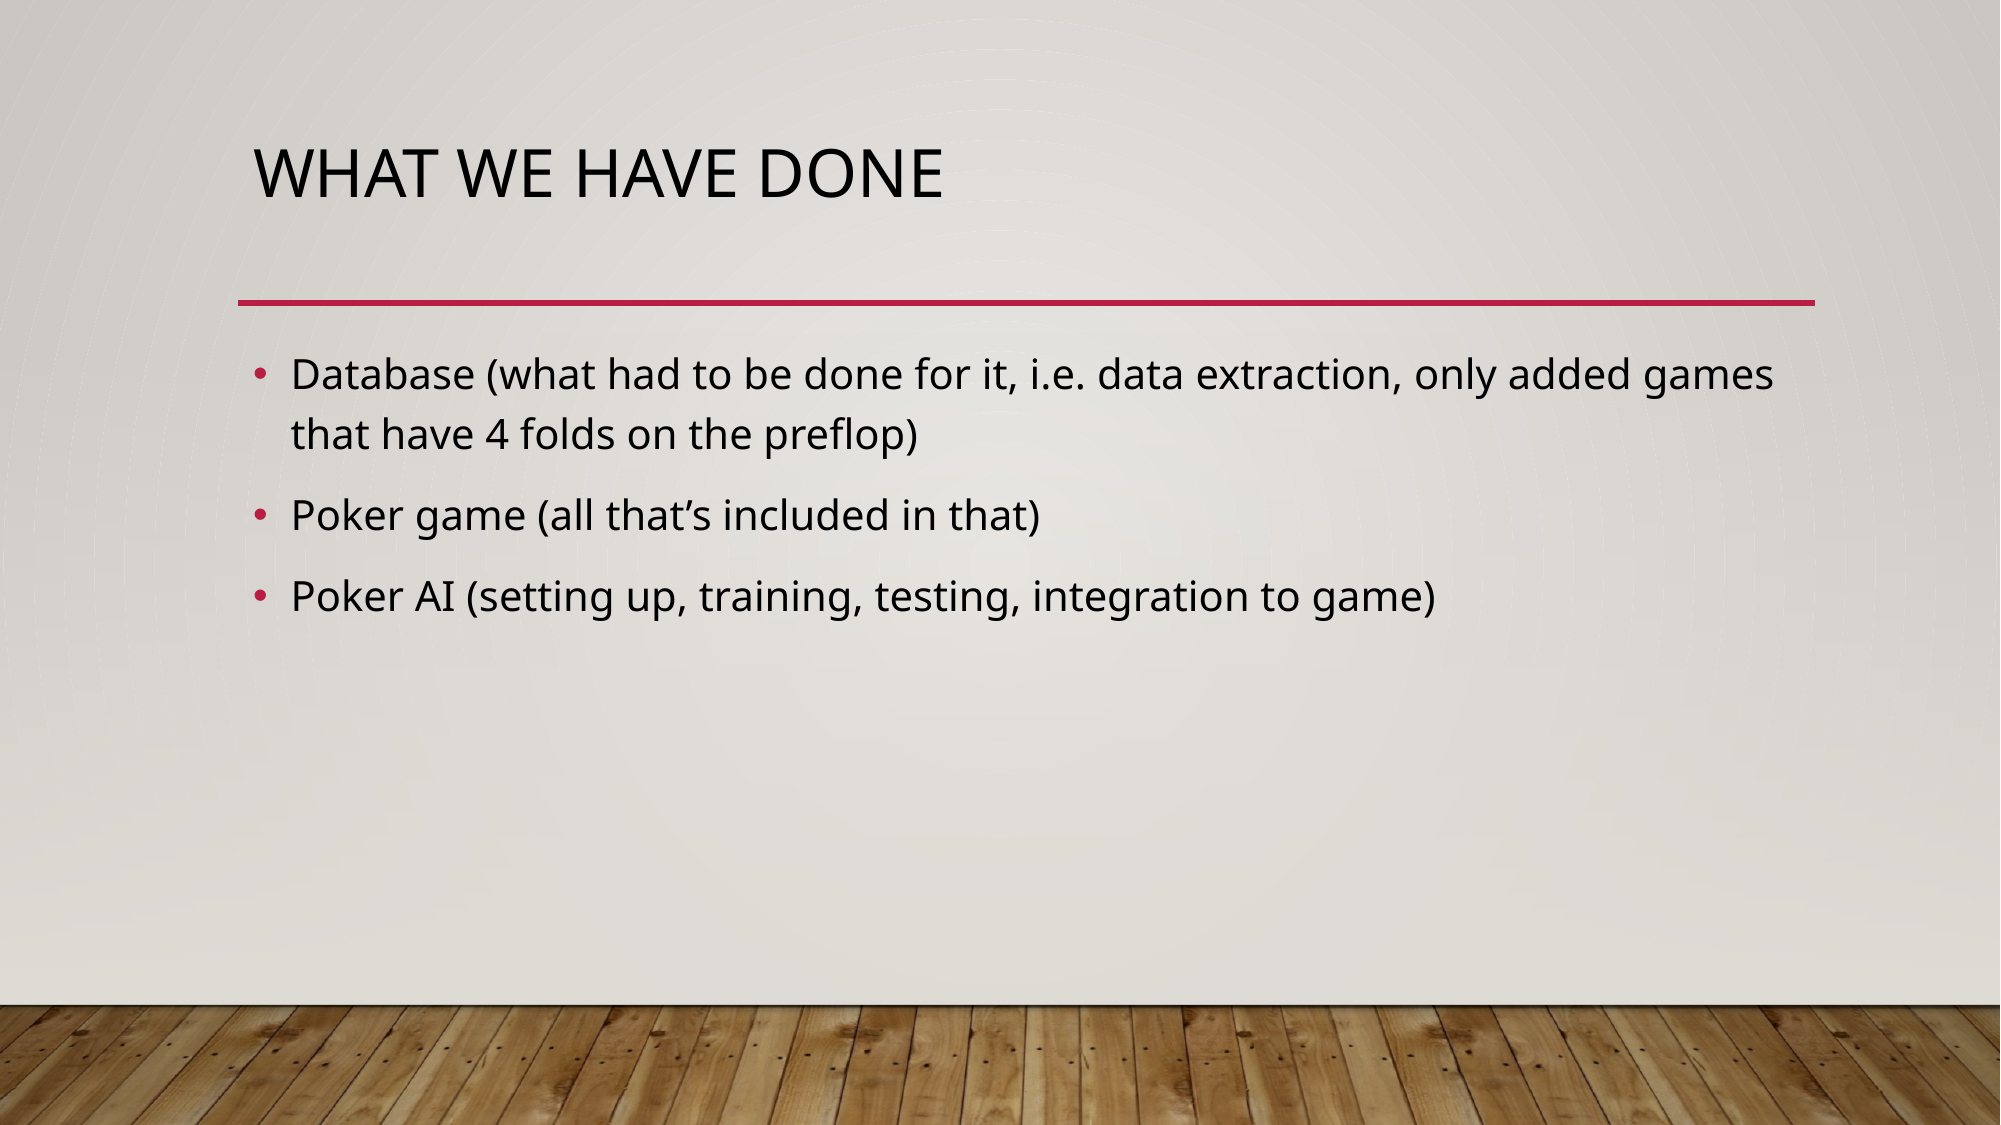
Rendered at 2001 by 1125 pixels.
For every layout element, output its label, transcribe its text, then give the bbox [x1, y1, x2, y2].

picture [0, 1005, 2000, 1125]
list Database (what had to be done for it, i.e. data extraction, only added games that have 4 folds on the preflop) Poker game (all that’s included in that) Poker AI (setting up, training, testing, integration to game) [238, 330, 1814, 897]
title What we have done [238, 131, 1814, 305]
